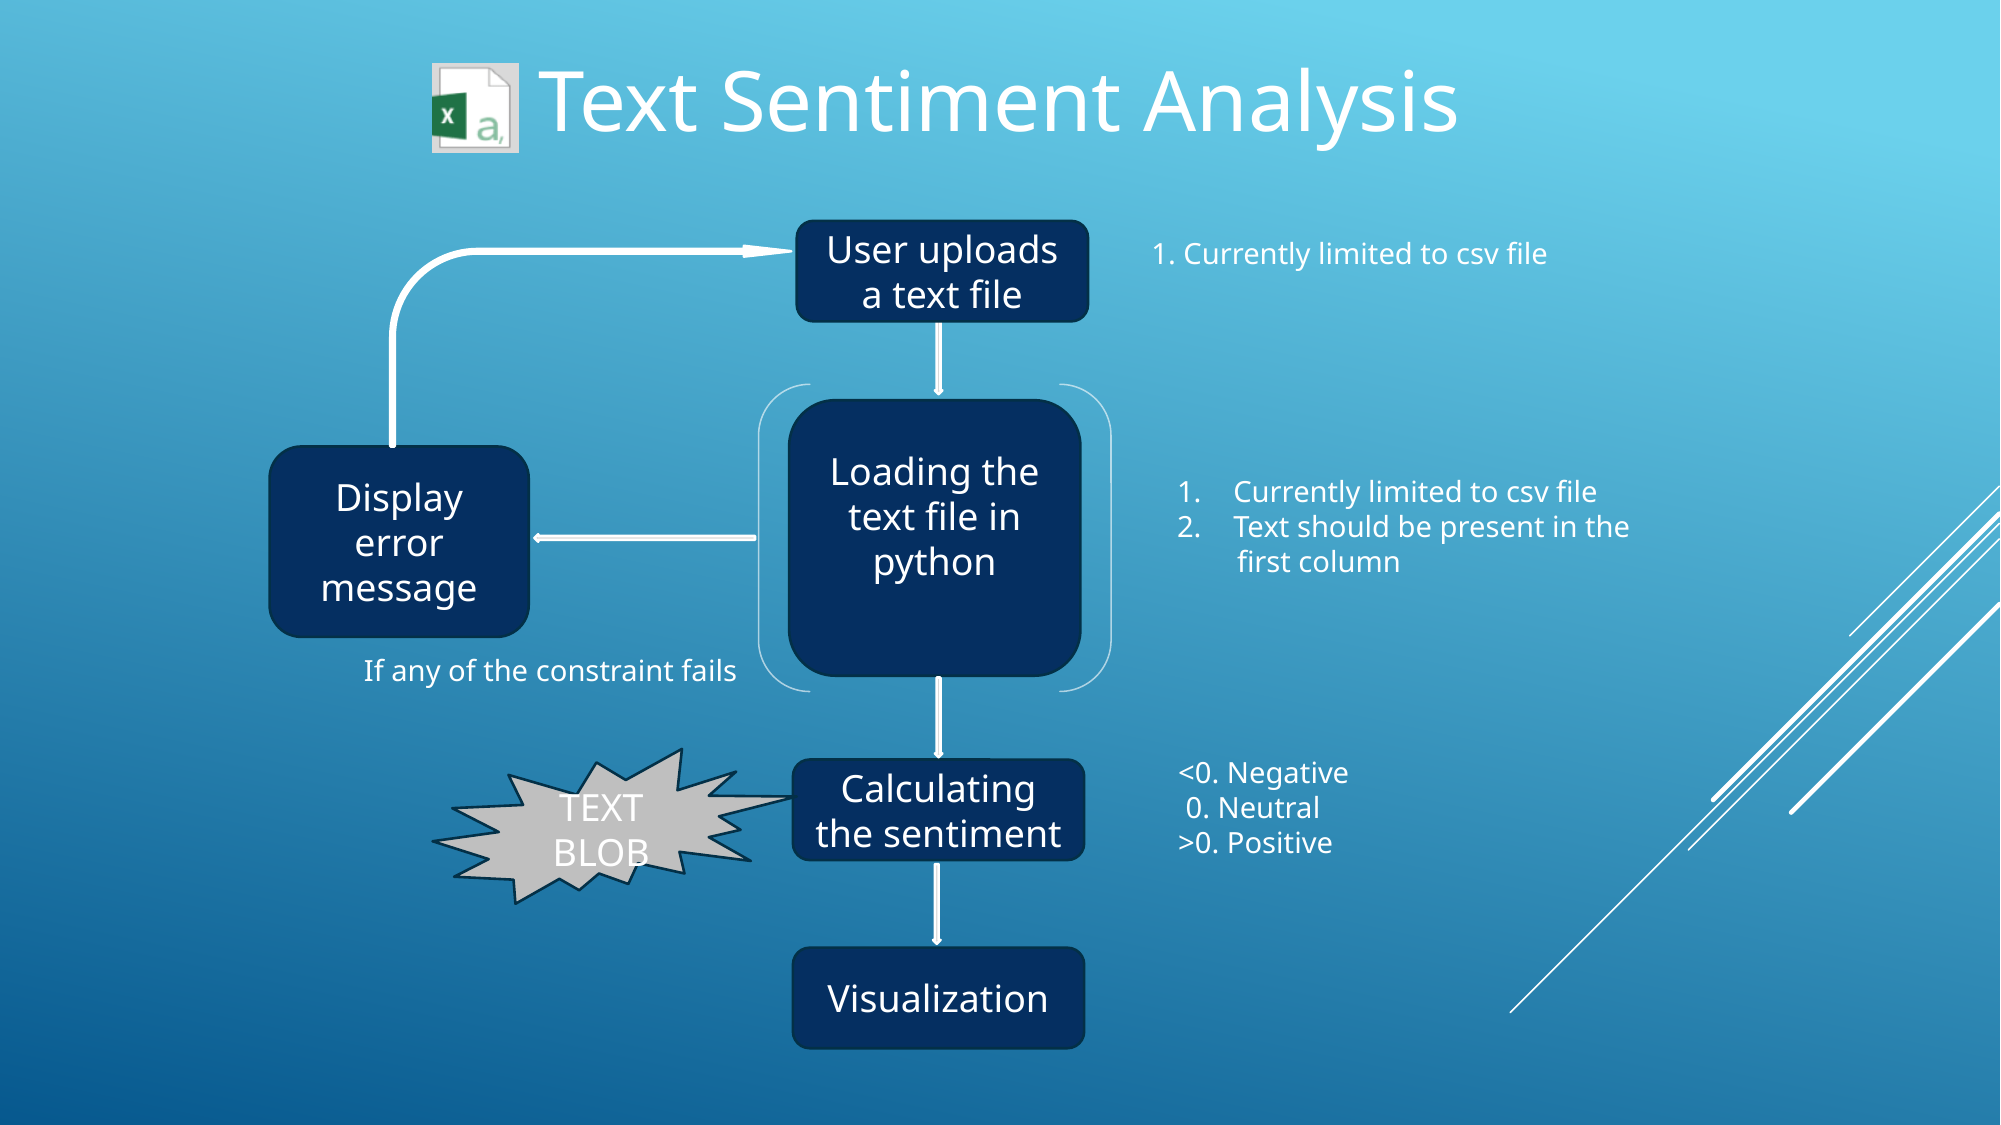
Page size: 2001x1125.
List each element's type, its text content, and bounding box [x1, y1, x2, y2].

text_box Display error message [268, 445, 531, 639]
text_box [933, 676, 944, 759]
text_box <0. Negative 0. Neutral >0. Positive [1163, 746, 1365, 867]
text_box [757, 383, 1112, 693]
text_box Text Sentiment Analysis [523, 40, 1476, 156]
text_box User uploads a text file [795, 219, 1090, 323]
text_box Currently limited to csv file Text should be present in the first column [1162, 466, 1653, 586]
text_box [388, 244, 793, 448]
text_box 1. Currently limited to csv file [1136, 228, 1564, 278]
text_box TEXT BLOB [431, 747, 799, 905]
text_box [931, 862, 942, 946]
text_box Calculating the sentiment [791, 758, 1086, 862]
text_box Visualization [791, 946, 1086, 1050]
text_box [533, 533, 757, 543]
picture [432, 63, 519, 153]
text_box If any of the constraint fails [349, 644, 753, 695]
text_box [933, 323, 944, 396]
